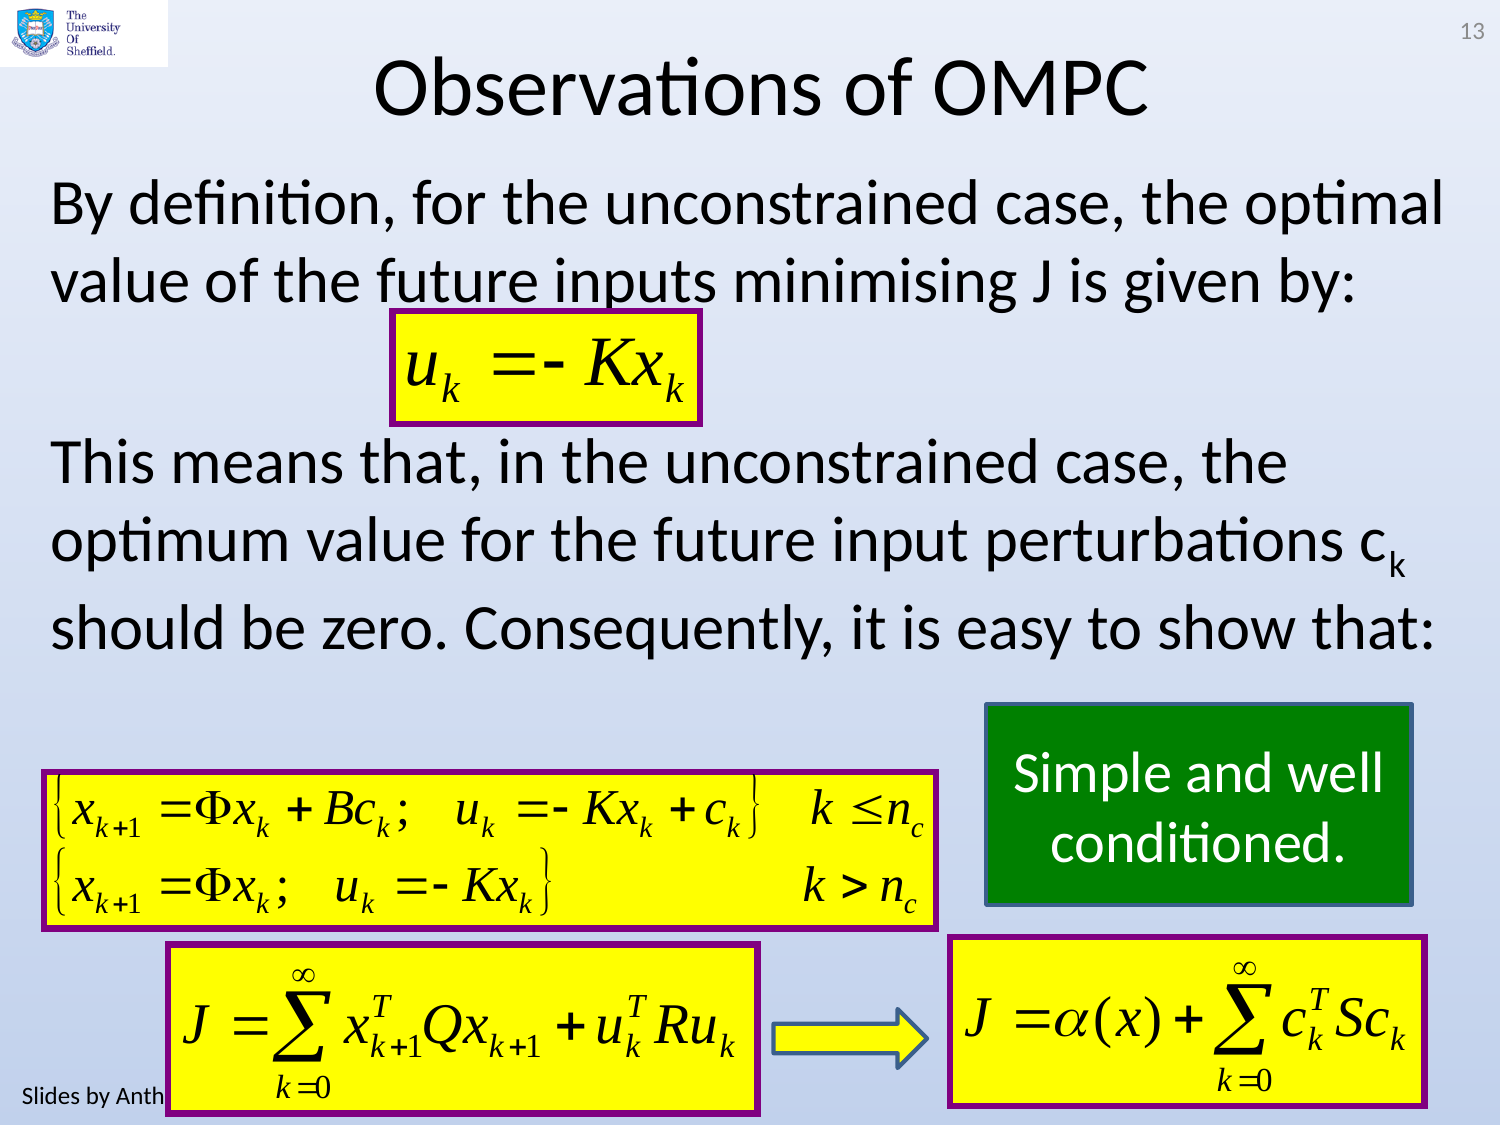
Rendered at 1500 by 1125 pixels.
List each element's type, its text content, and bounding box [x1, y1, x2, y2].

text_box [170, 947, 755, 1111]
list By definition, for the unconstrained case, the optimal value of the future inputs minimising J is given by: This means that, in the unconstrained case, the optimum value for the future input perturbations ck should be zero. Consequently, it is easy to show that: [35, 152, 1465, 811]
text_box [771, 1007, 930, 1070]
title Observations of OMPC [105, 23, 1418, 141]
text_box Simple and well conditioned. [984, 702, 1414, 907]
footer Slides by Anthony Rossiter [0, 1065, 317, 1125]
slide_number 13 [1335, 0, 1500, 60]
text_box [395, 314, 697, 421]
picture [0, 0, 168, 67]
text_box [952, 940, 1422, 1104]
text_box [47, 774, 934, 926]
